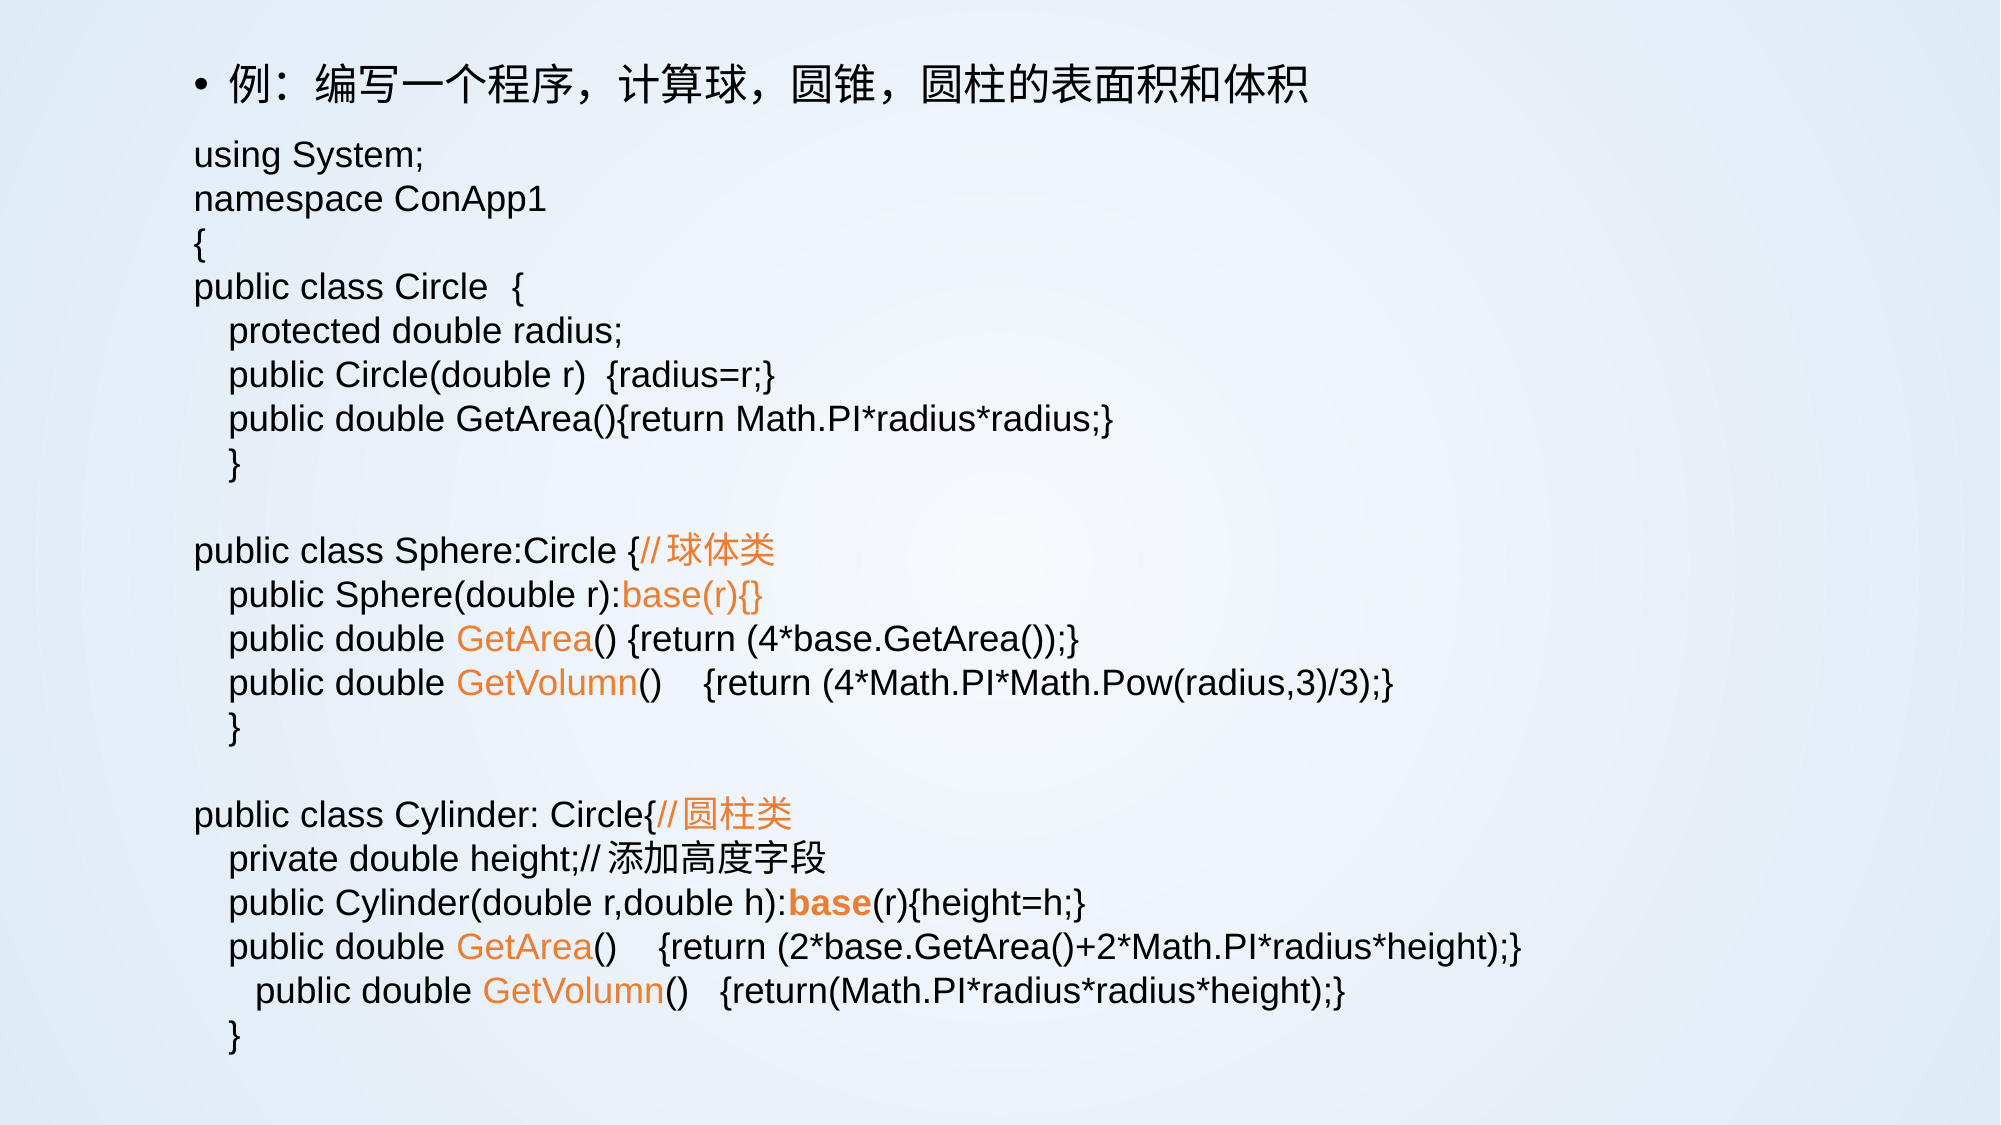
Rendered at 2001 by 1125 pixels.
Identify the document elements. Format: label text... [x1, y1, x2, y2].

list 例：编写一个程序，计算球，圆锥，圆柱的表面积和体积 using System; namespace ConApp1 { public class Circle { protected double radius; public Circle(double r) {radius=r;} public double GetArea(){return Math.PI*radius*radius;} } public class Sphere:Circle {//球体类 public Sphere(double r):base(r){} public double GetArea() {return (4*base.GetArea());} public double GetVolumn() {return (4*Math.PI*Math.Pow(radius,3)/3);} } public class Cylinder: Circle{//圆柱类 private double height;//添加高度字段 public Cylinder(double r,double h):base(r){height=h;} public double GetArea() {return (2*base.GetArea()+2*Math.PI*radius*height);} public double GetVolumn() {return(Math.PI*radius*radius*height);} } [178, 58, 1681, 1075]
